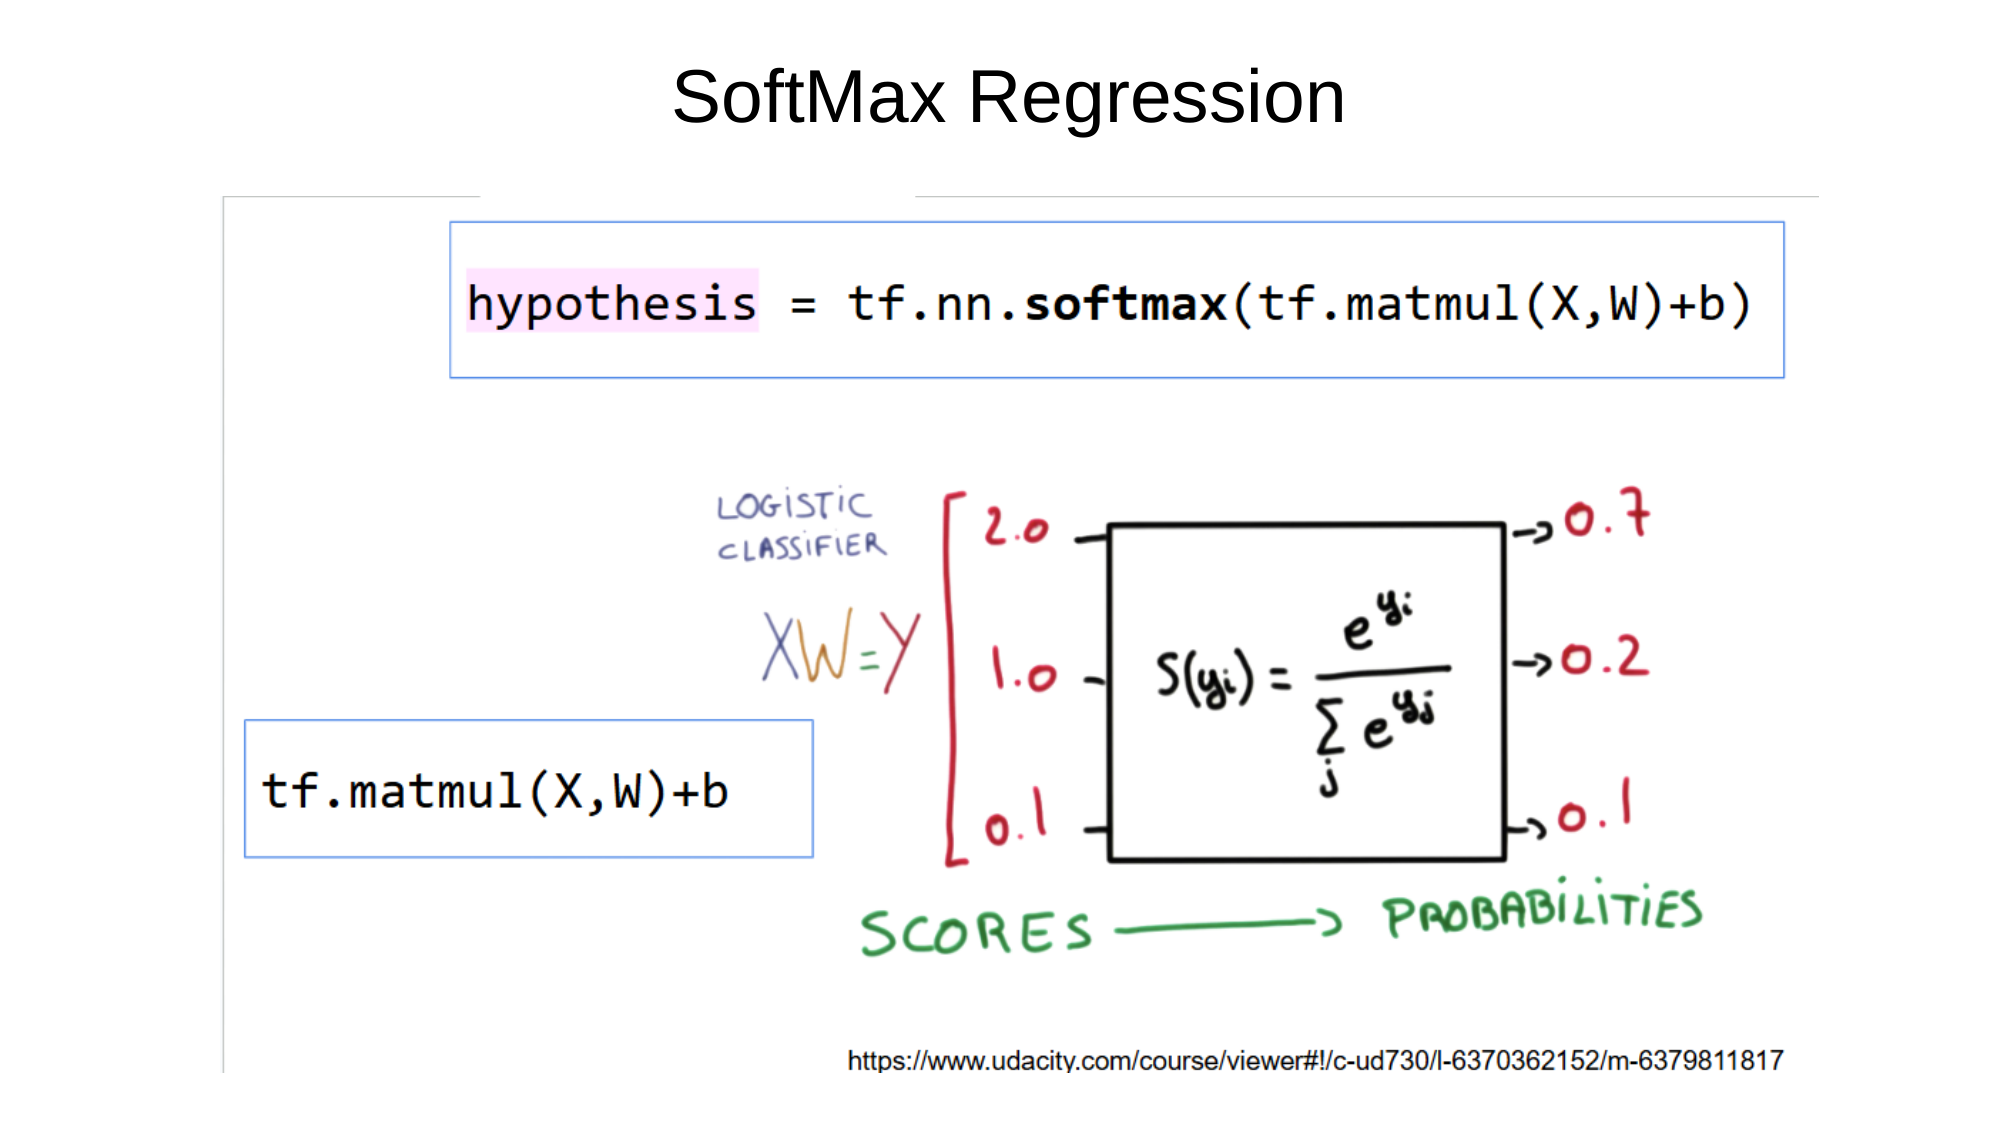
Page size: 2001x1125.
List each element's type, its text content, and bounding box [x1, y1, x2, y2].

picture [220, 196, 1819, 1074]
text_box SoftMax Regression [657, 39, 1363, 145]
